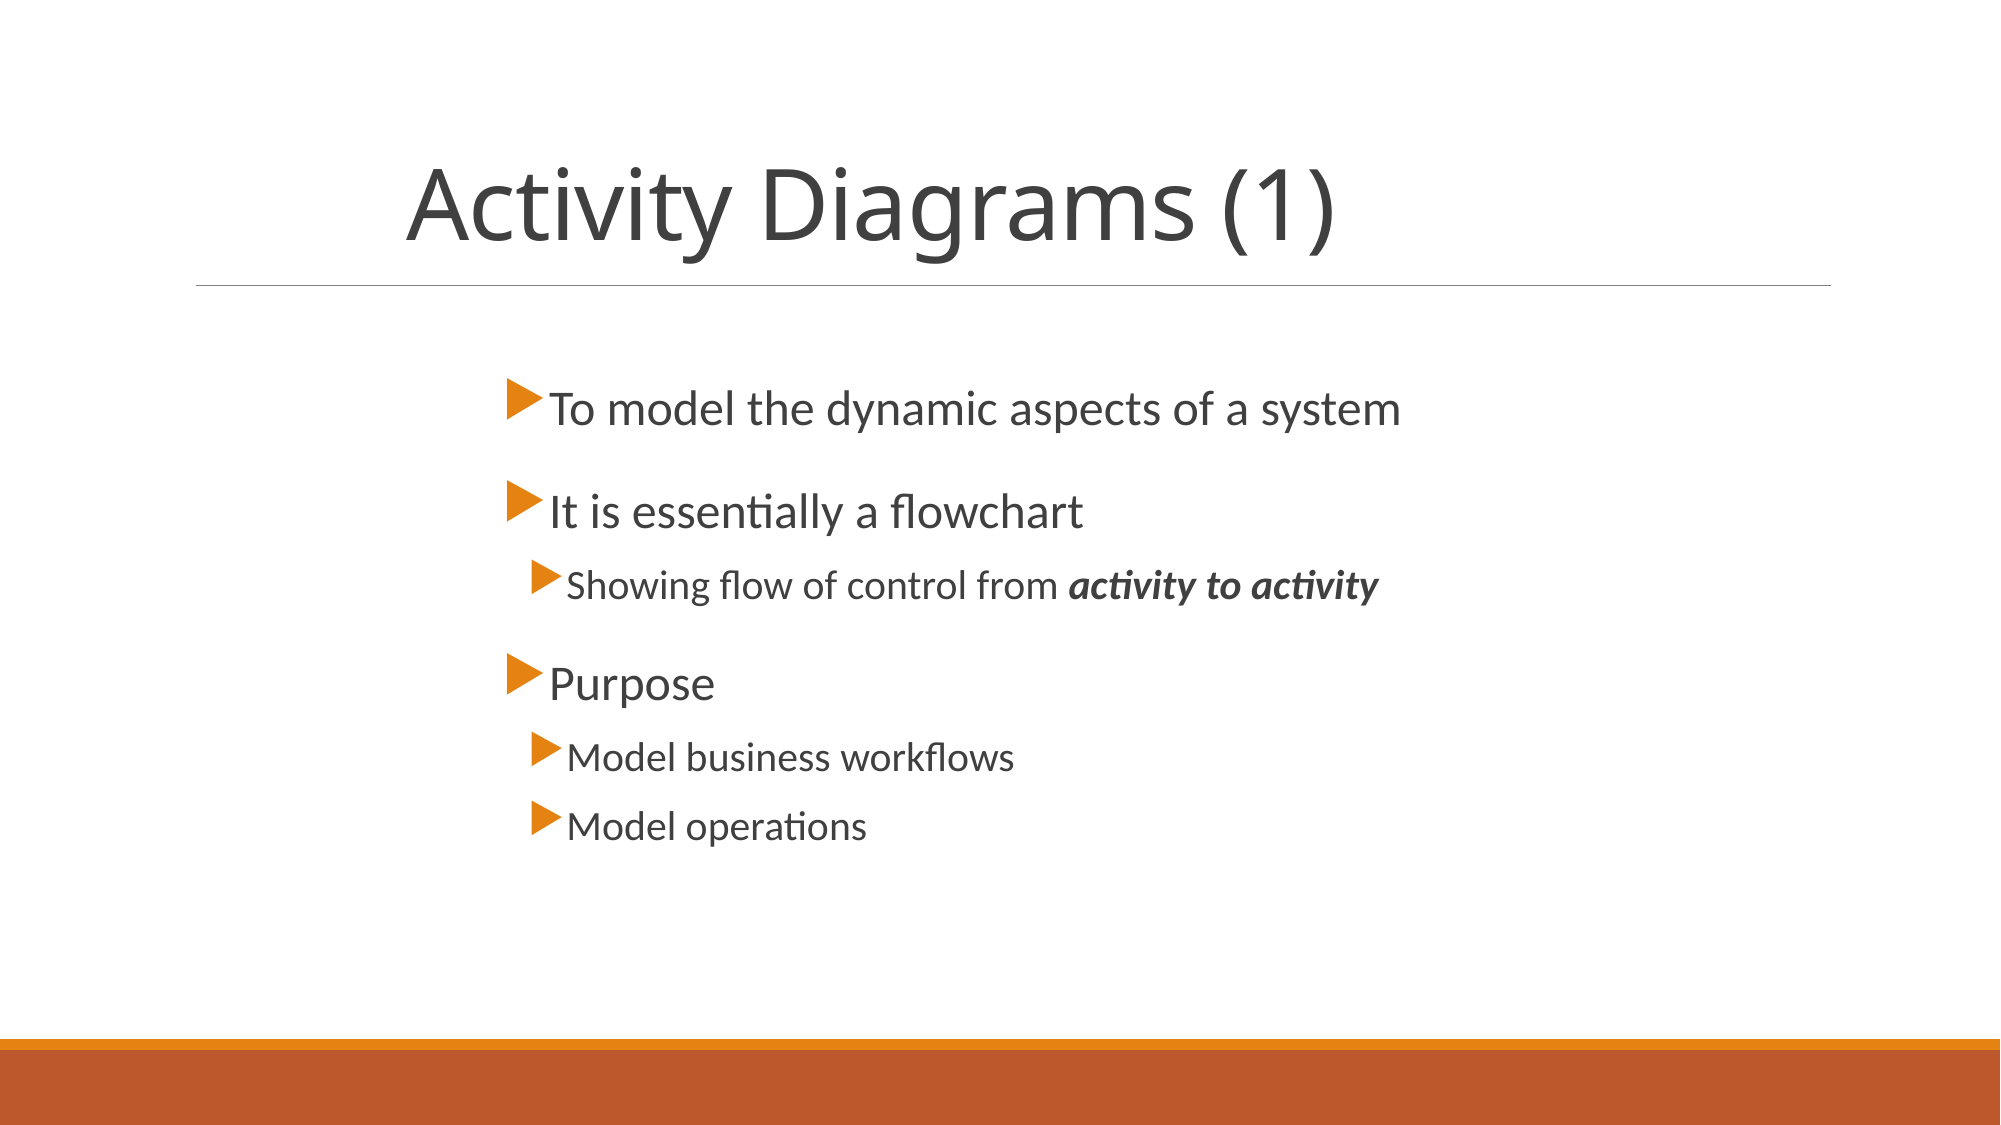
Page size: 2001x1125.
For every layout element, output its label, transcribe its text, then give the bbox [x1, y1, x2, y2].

list To model the dynamic aspects of a system It is essentially a flowchart Showing flow of control from activity to activity Purpose Model business workflows Model operations [487, 350, 1575, 950]
title Activity Diagrams (1) [391, 152, 1433, 269]
